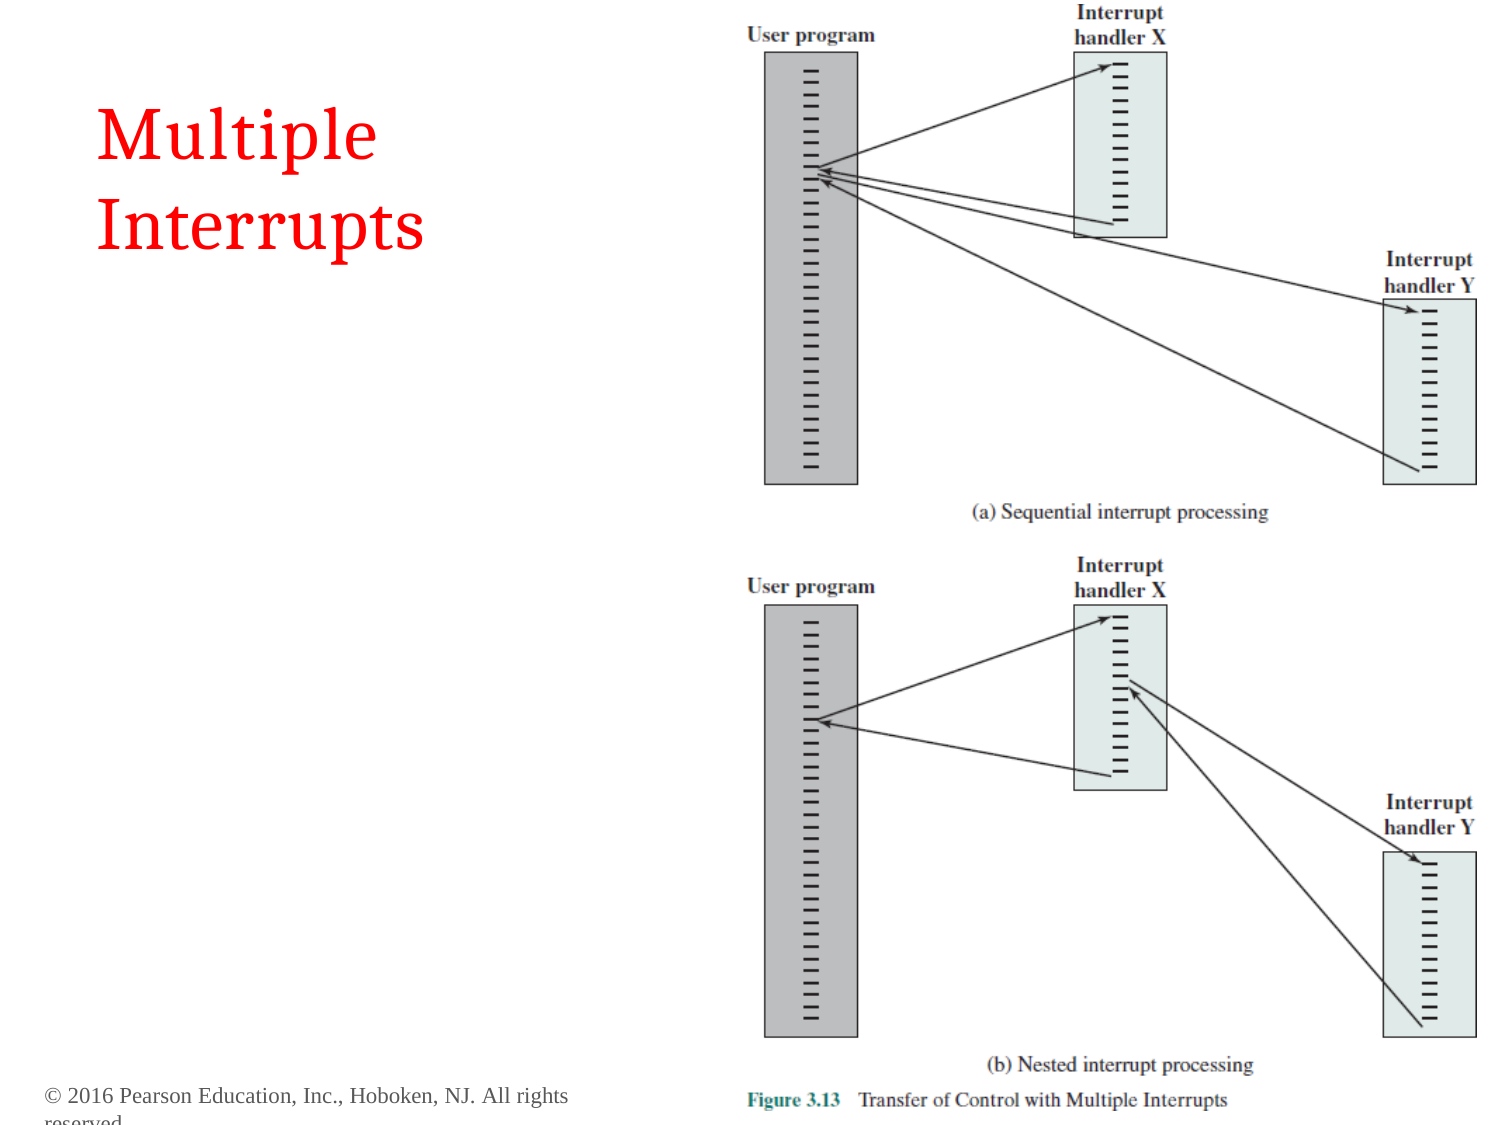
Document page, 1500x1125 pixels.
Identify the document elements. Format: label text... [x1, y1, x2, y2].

picture [746, 3, 1477, 1112]
footer © 2016 Pearson Education, Inc., Hoboken, NJ. All rights reserved. [42, 1081, 659, 1125]
title Multiple Interrupts [94, 82, 443, 273]
